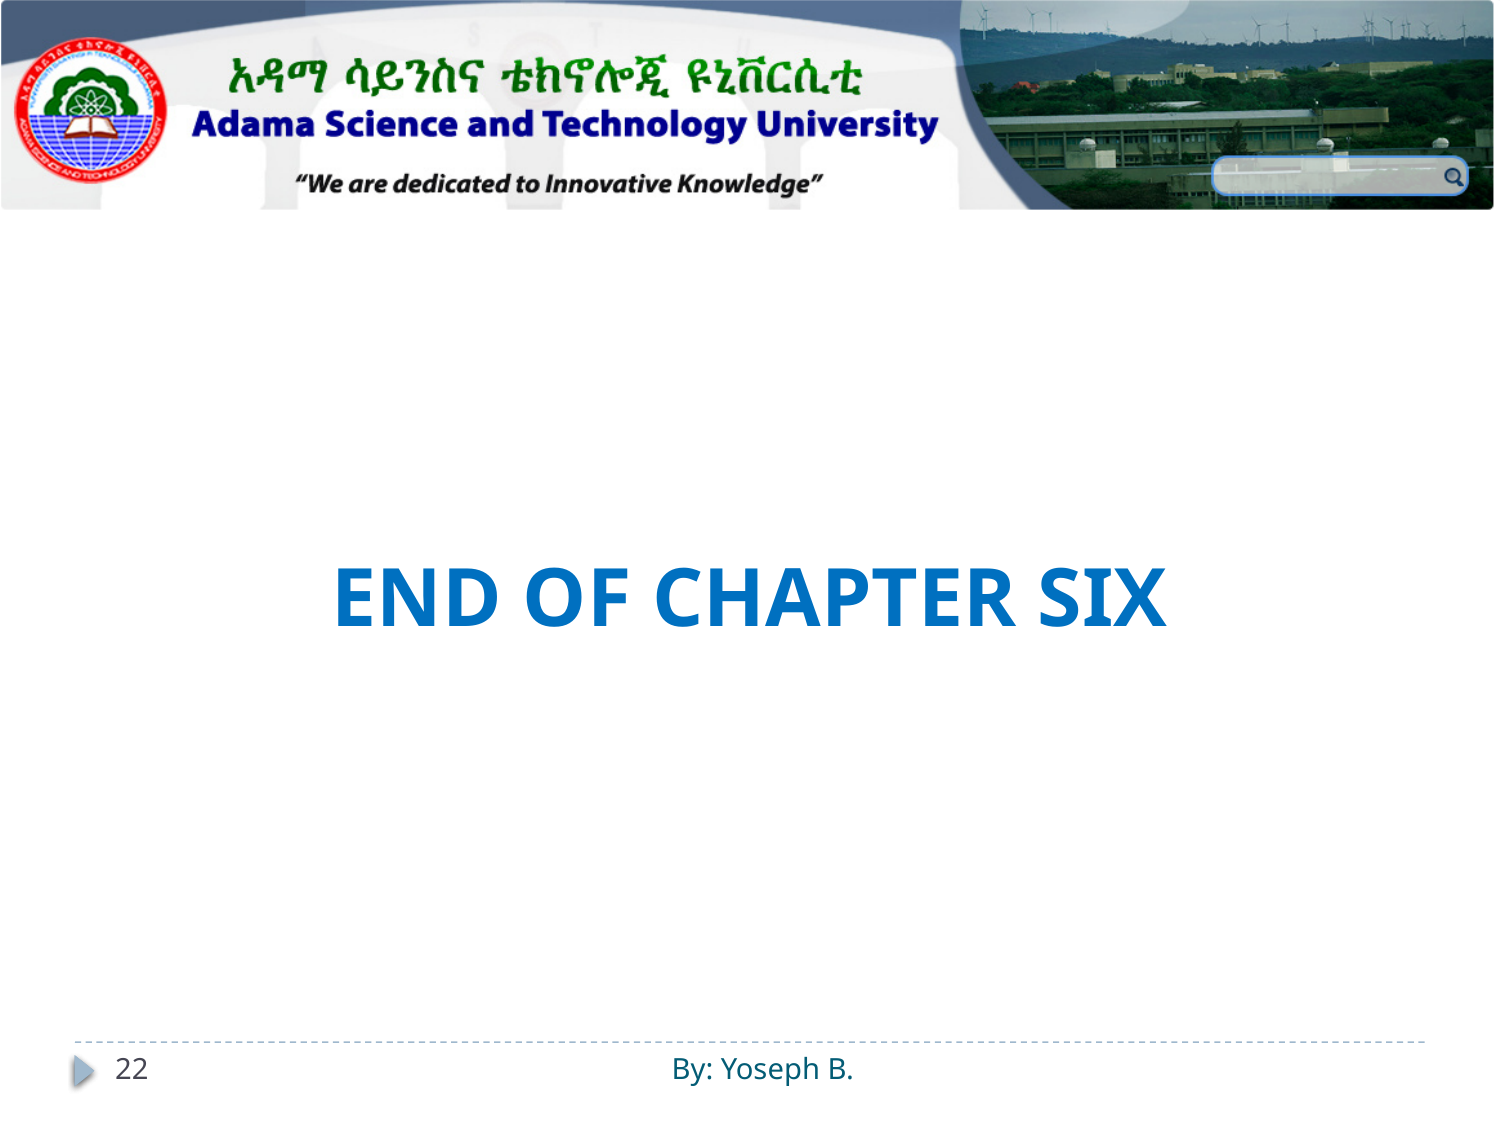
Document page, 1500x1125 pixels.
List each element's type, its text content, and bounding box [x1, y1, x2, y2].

footer By: Yoseph B. [475, 1042, 1051, 1103]
title END OF CHAPTER SIX [75, 537, 1425, 650]
slide_number 22 [100, 1042, 426, 1103]
picture [0, 0, 1500, 212]
